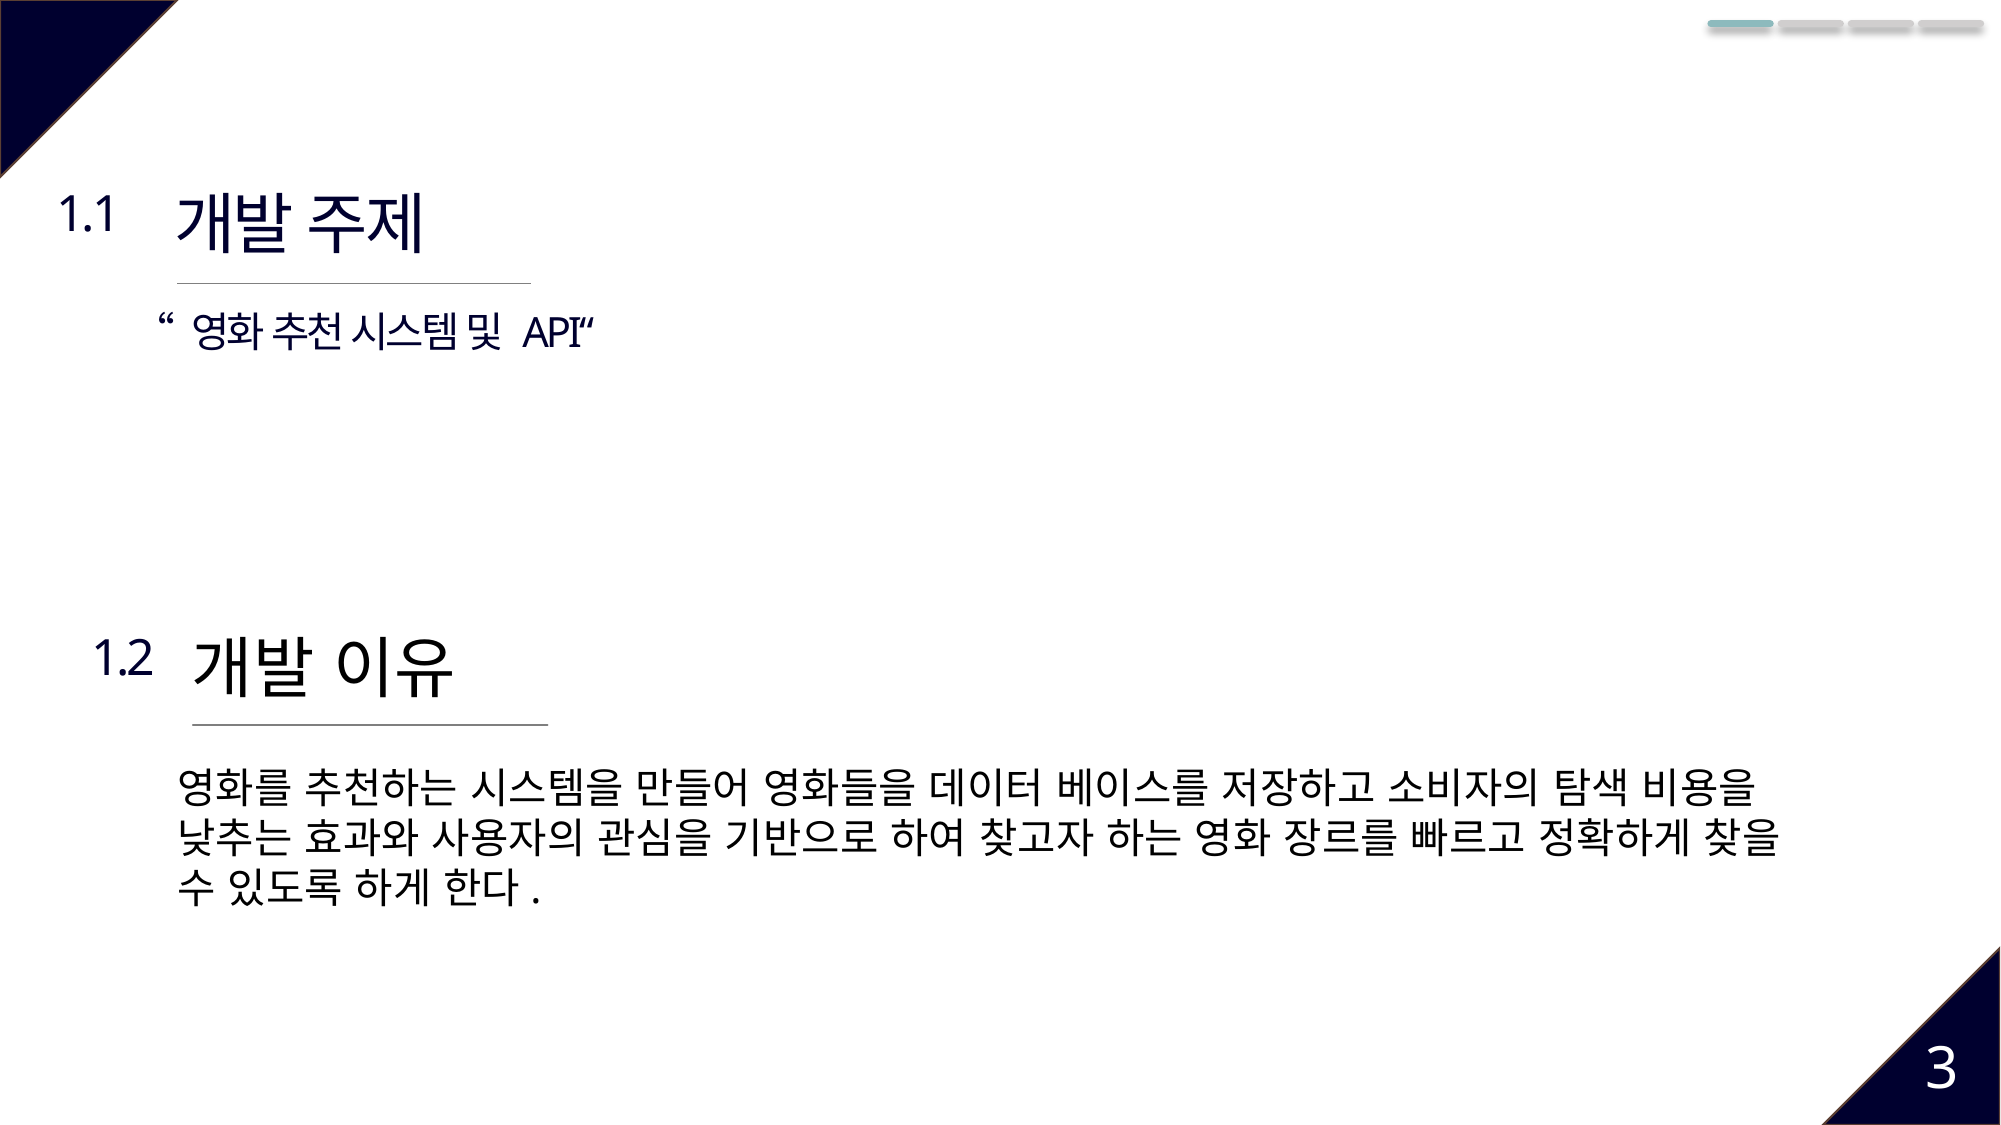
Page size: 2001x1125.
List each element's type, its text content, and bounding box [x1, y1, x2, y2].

text_box 1.2 [76, 618, 177, 694]
text_box “ 영화 추천 시스템 및 API“ [119, 298, 609, 364]
text_box 3 [1910, 1022, 2000, 1108]
text_box 1.1 [41, 174, 136, 249]
text_box 개발 이유 [177, 618, 578, 714]
text_box 영화를 추천하는 시스템을 만들어 영화들을 데이터 베이스를 저장하고 소비자의 탐색 비용을 낮추는 효과와 사용자의 관심을 기반으로 하여 찾고자 하는 영화 장르를 빠르고 정확하게 찾을 수 있도록 하게 한다. [162, 754, 1799, 920]
text_box 개발 주제 [159, 174, 442, 269]
